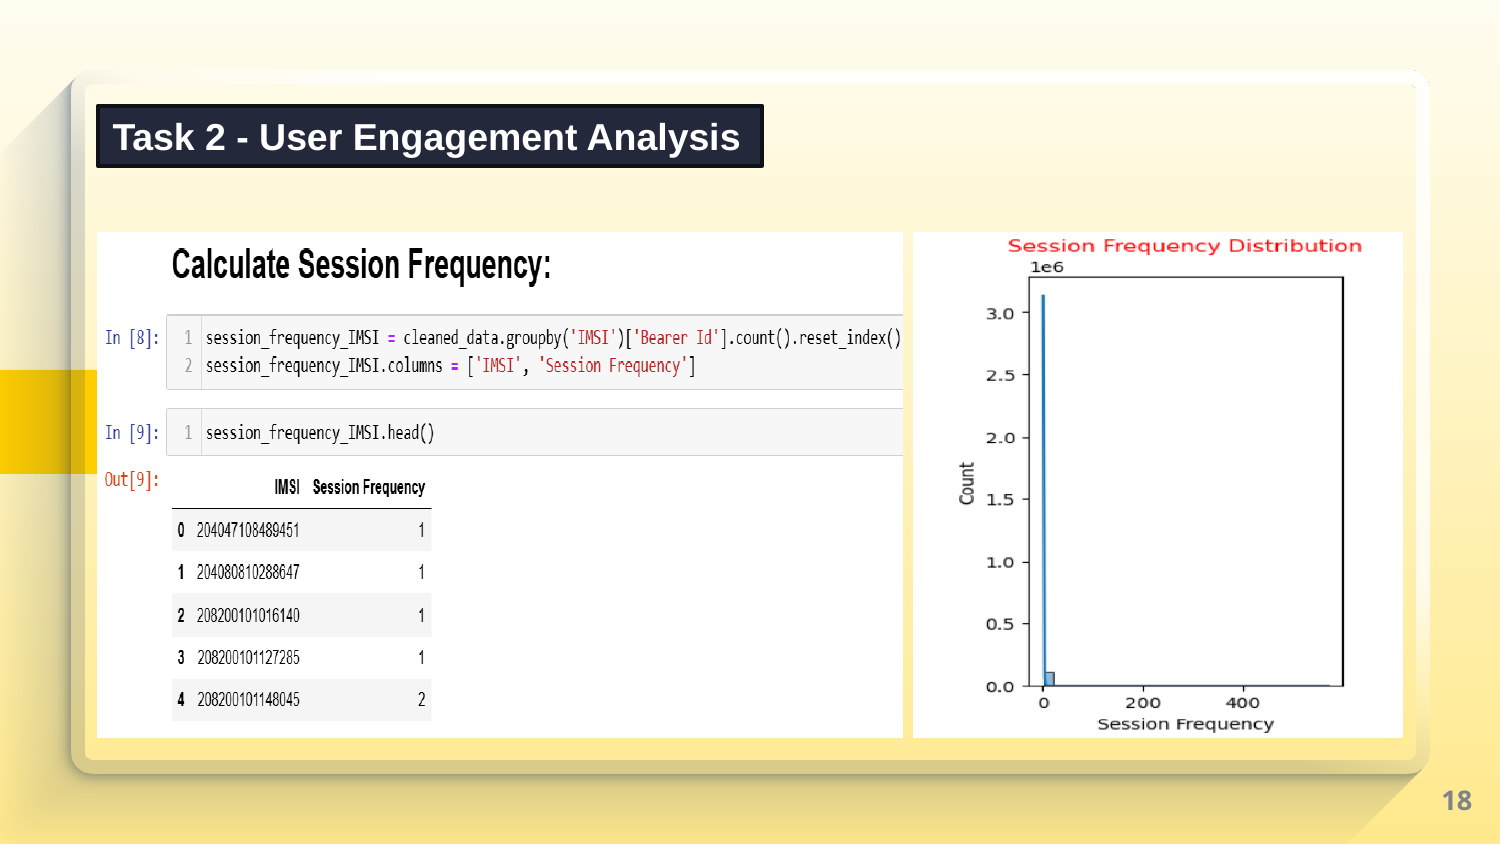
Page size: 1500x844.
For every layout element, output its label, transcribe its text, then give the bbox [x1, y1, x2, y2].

slide_number 18 [1414, 759, 1500, 844]
text_box Task 2 - User Engagement Analysis [96, 104, 764, 168]
picture [0, 0, 1500, 844]
